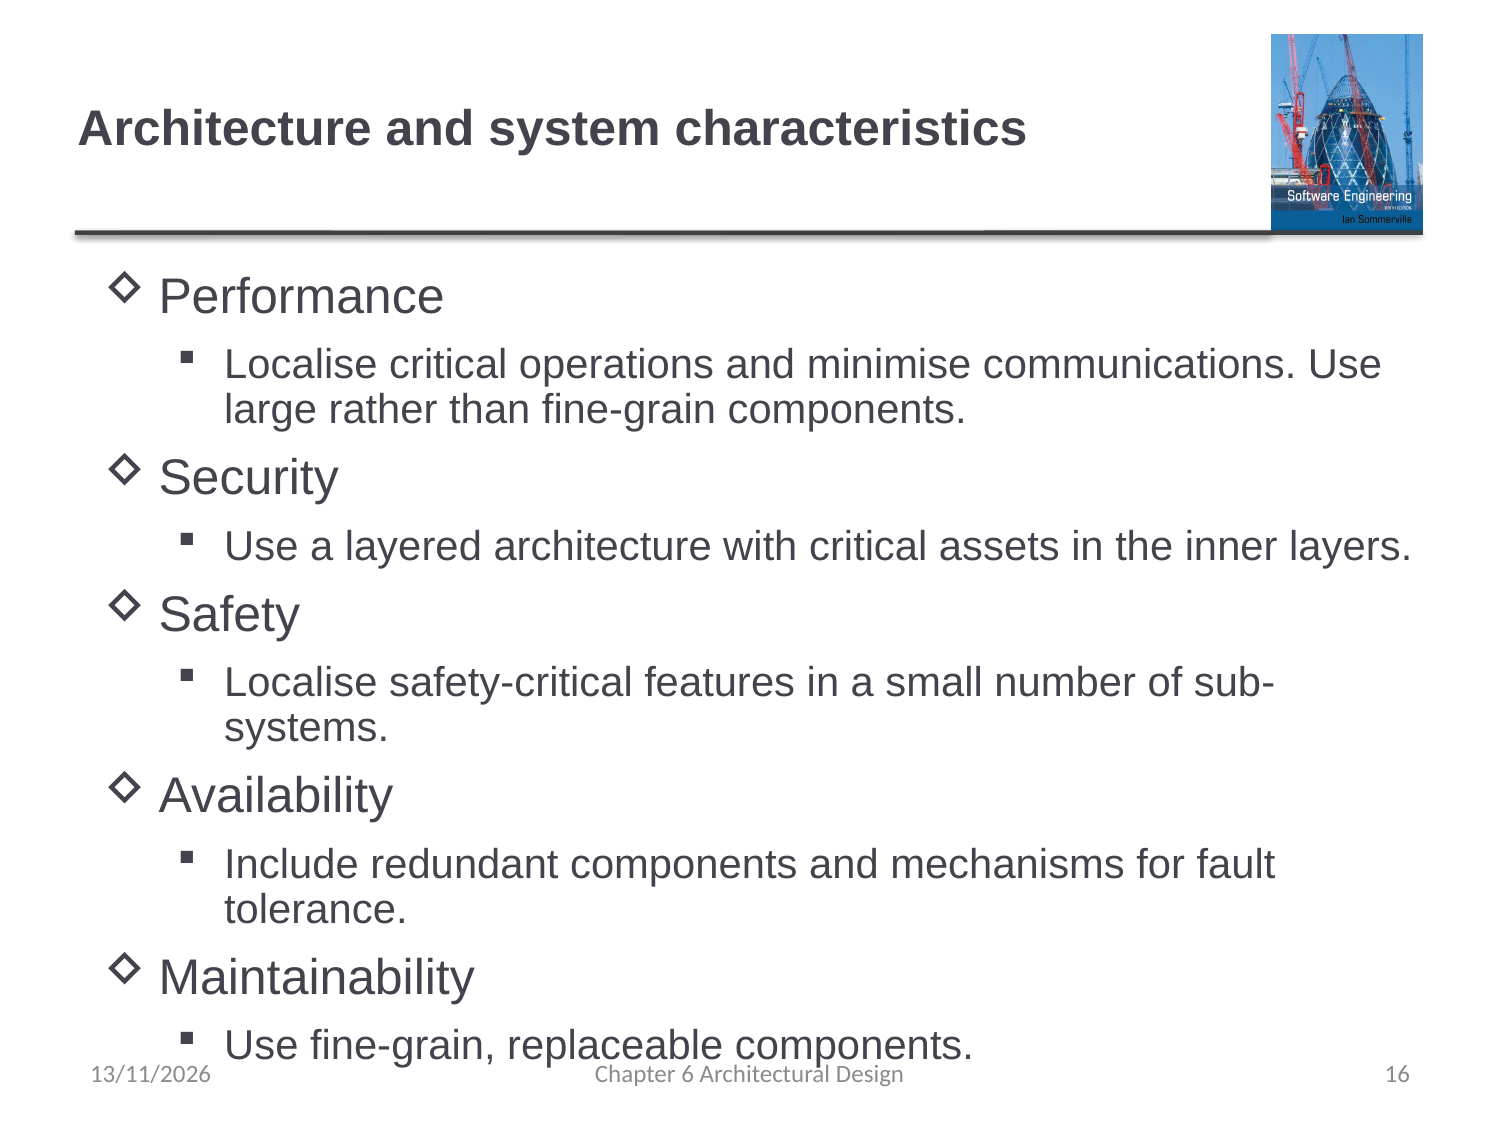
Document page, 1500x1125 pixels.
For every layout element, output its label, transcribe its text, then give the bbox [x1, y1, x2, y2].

slide_number 16 [1074, 1042, 1425, 1103]
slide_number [75, 1042, 425, 1103]
footer Chapter 6 Architectural Design [512, 1042, 988, 1103]
picture [1271, 201, 1423, 230]
title Architecture and system characteristics [62, 49, 1426, 201]
picture [1271, 34, 1423, 49]
list Performance Localise critical operations and minimise communications. Use large rather than fine-grain components. Security Use a layered architecture with critical assets in the inner layers. Safety Localise safety-critical features in a small number of sub-systems. Availability Include redundant components and mechanisms for fault tolerance. Maintainability Use fine-grain, replaceable components. [87, 262, 1438, 941]
